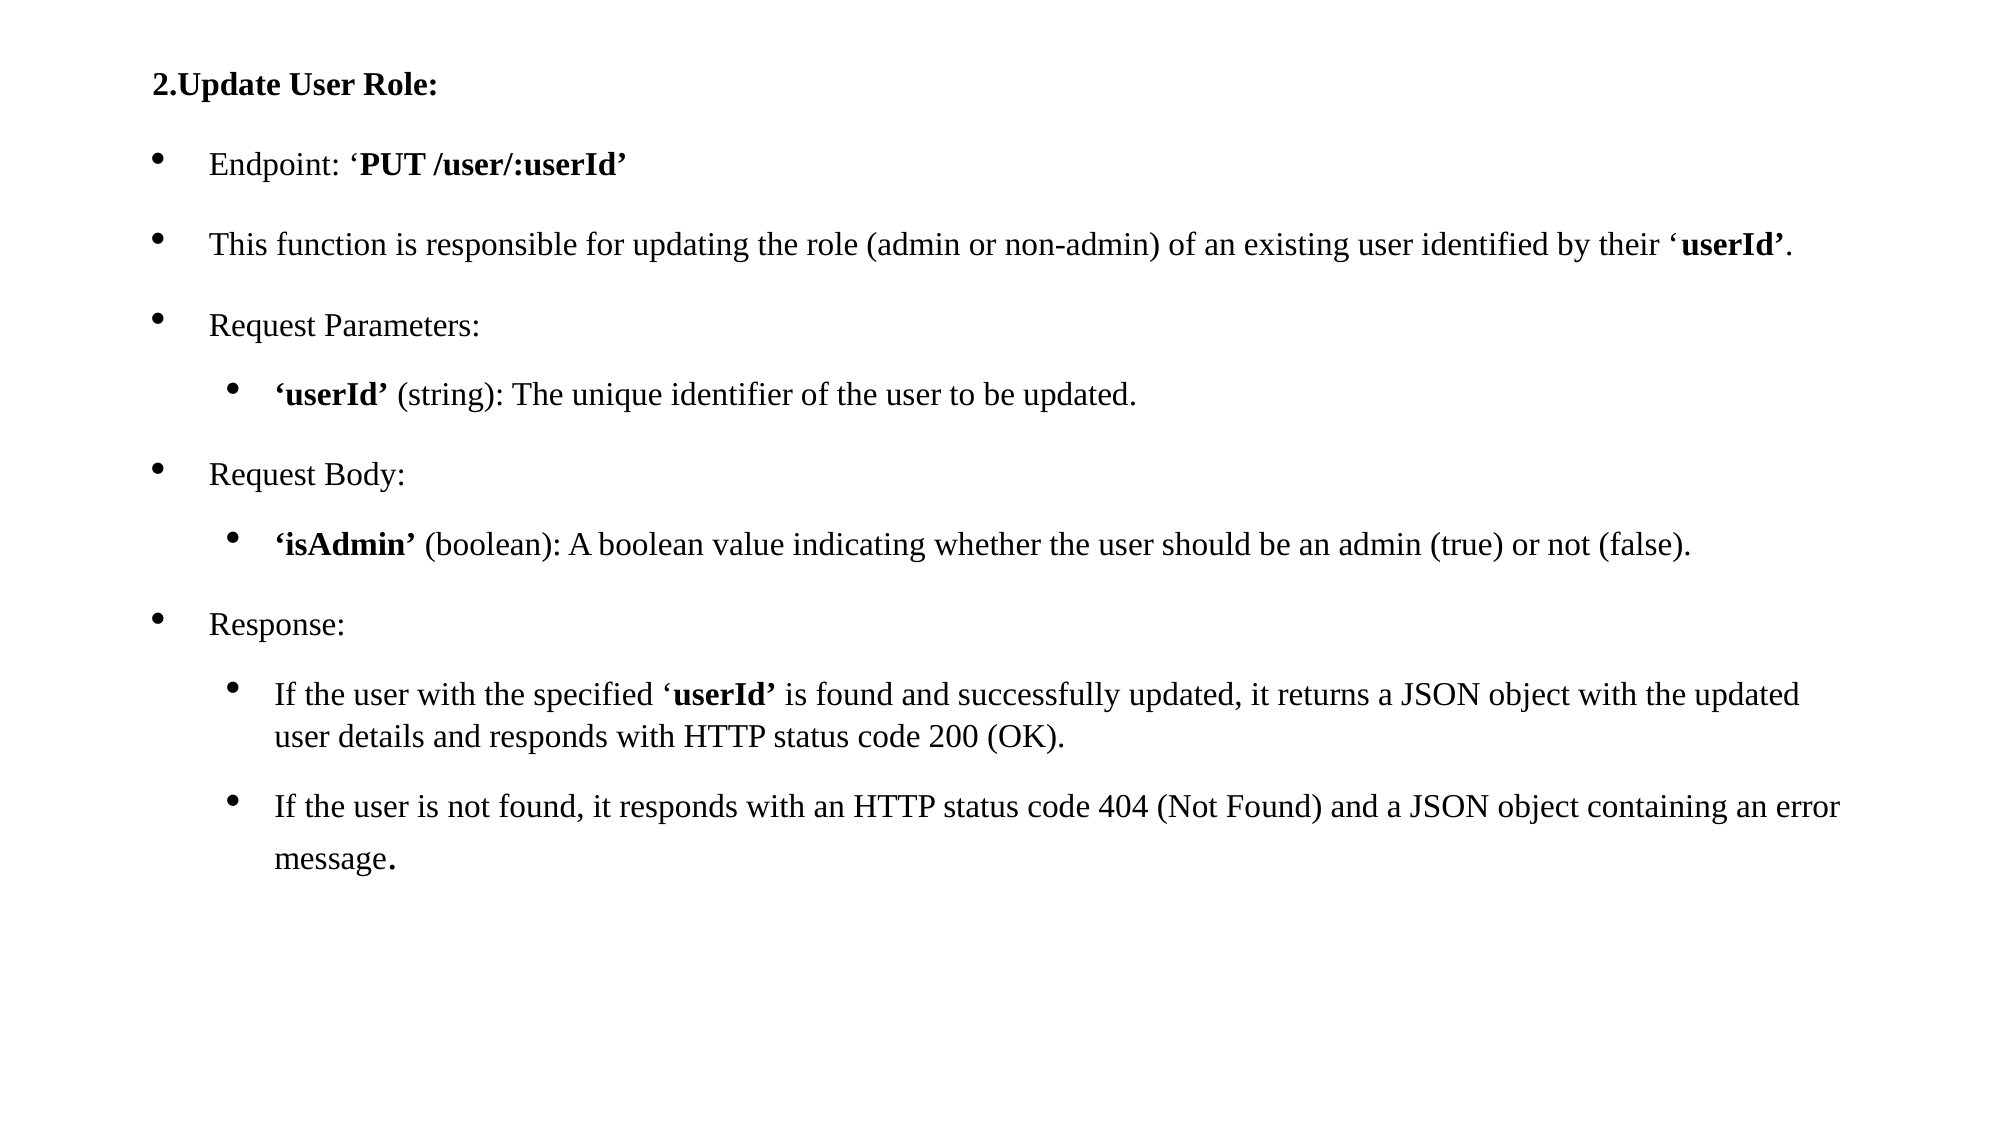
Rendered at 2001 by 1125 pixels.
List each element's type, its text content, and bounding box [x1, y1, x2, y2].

list 2.Update User Role: Endpoint: ‘PUT /user/:userId’ This function is responsible for updating the role (admin or non-admin) of an existing user identified by their ‘userId’. Request Parameters: ‘userId’ (string): The unique identifier of the user to be updated. Request Body: ‘isAdmin’ (boolean): A boolean value indicating whether the user should be an admin (true) or not (false). Response: If the user with the specified ‘userId’ is found and successfully updated, it returns a JSON object with the updated user details and responds with HTTP status code 200 (OK). If the user is not found, it responds with an HTTP status code 404 (Not Found) and a JSON object containing an error message. [137, 52, 1863, 1076]
